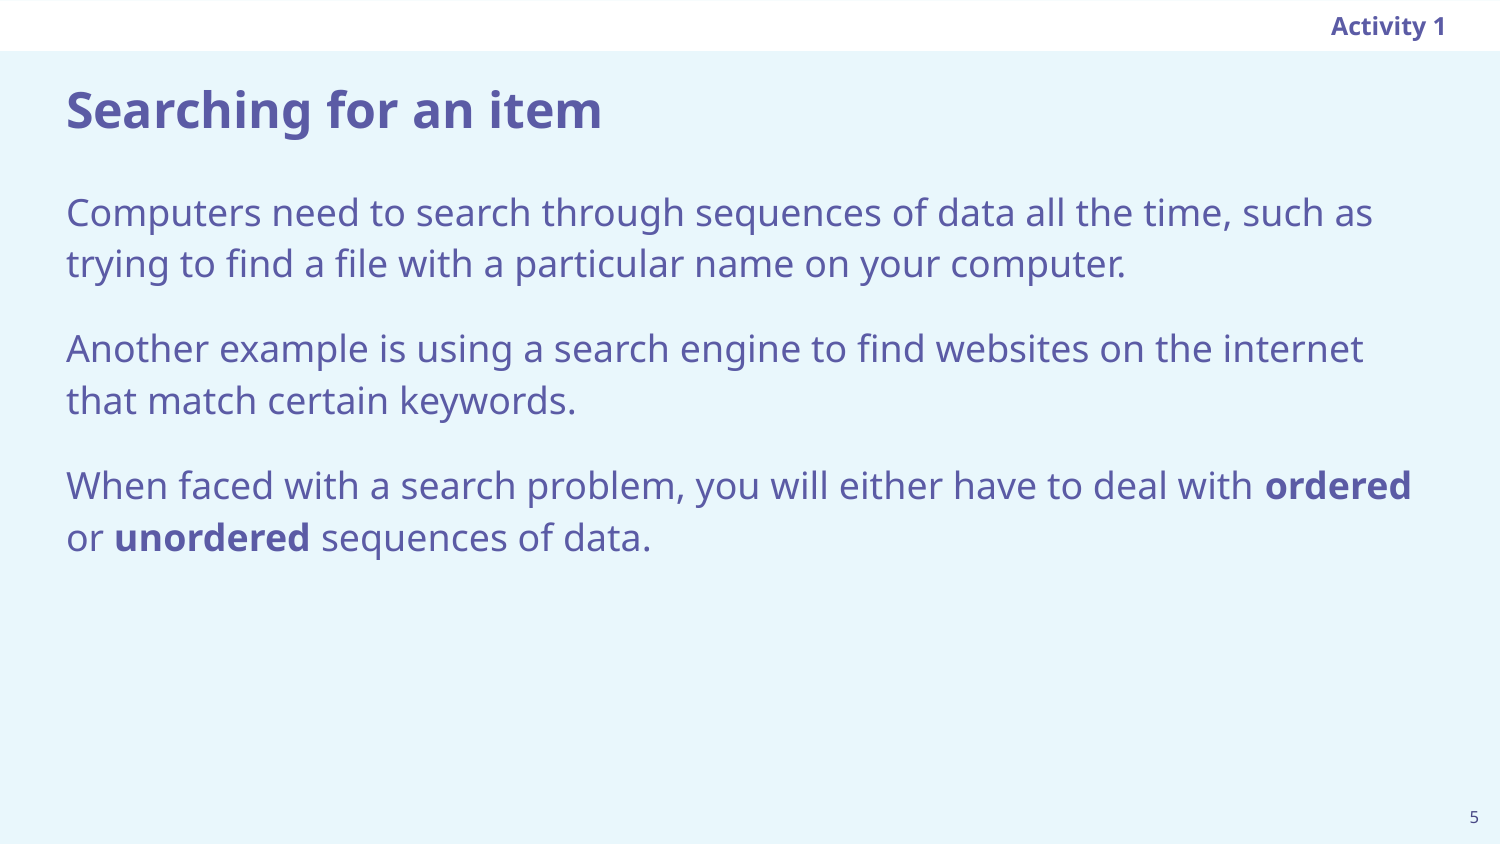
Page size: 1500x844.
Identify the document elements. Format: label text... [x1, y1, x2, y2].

title Searching for an item [51, 51, 1449, 167]
list Computers need to search through sequences of data all the time, such as trying to find a file with a particular name on your computer. Another example is using a search engine to find websites on the internet that match certain keywords. When faced with a search problem, you will either have to deal with ordered or unordered sequences of data. [51, 167, 1449, 793]
slide_number ‹#› [1448, 792, 1500, 844]
subtitle Activity 1 [862, 0, 1448, 52]
